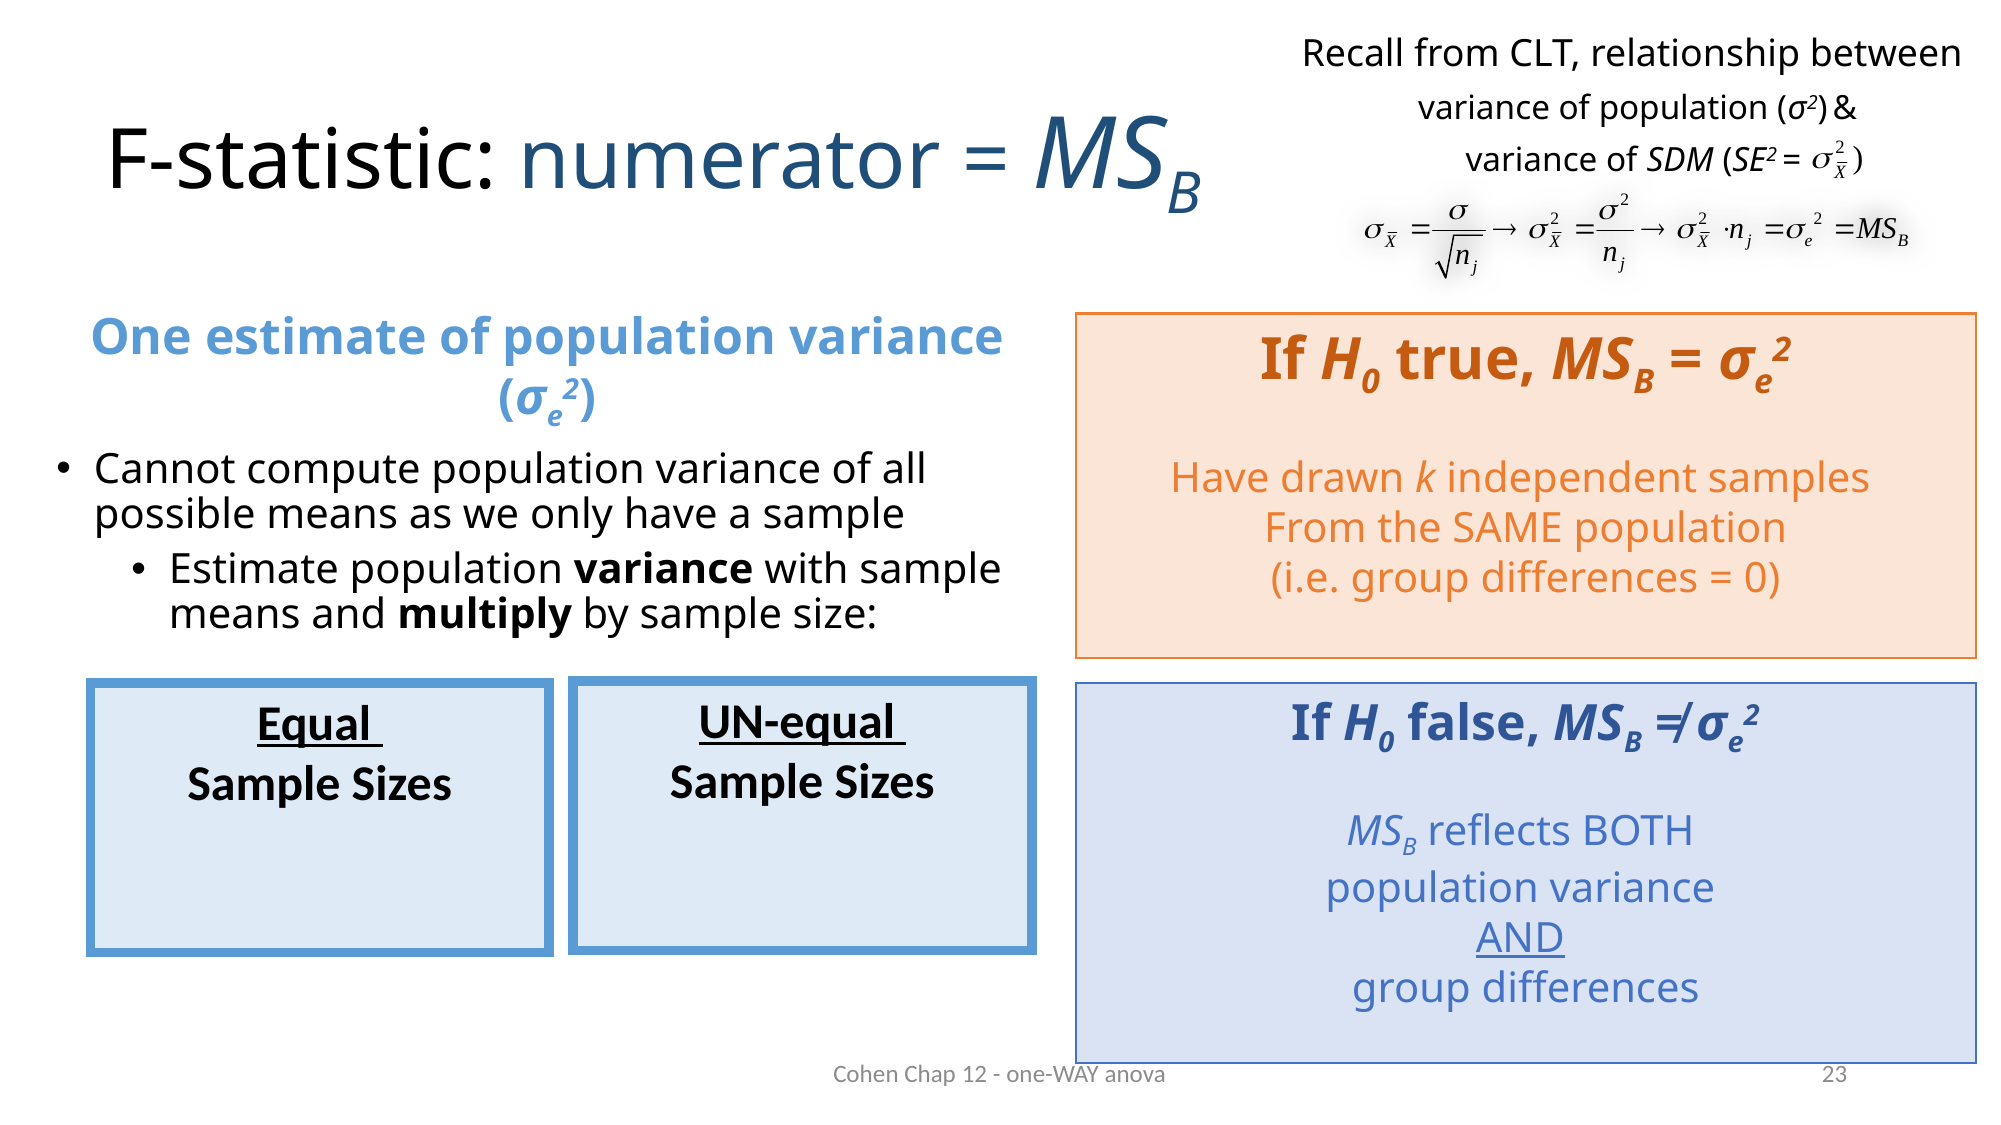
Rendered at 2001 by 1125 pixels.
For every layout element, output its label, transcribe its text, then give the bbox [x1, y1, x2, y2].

footer Cohen Chap 12 - one-WAY anova [662, 1042, 1338, 1103]
title F-statistic: numerator = MSB [90, 29, 1360, 276]
picture [1807, 133, 1869, 184]
slide_number 23 [1412, 1064, 1863, 1103]
text_box If H0 true, MSB = σe2 Have drawn k independent samples From the SAME population (i.e. group differences = 0) [1075, 312, 1977, 659]
text_box Recall from CLT, relationship between variance of population (σ2) & variance of SDM (SE2 = [1246, 21, 2000, 186]
list One estimate of population variance (σe2) Cannot compute population variance of all possible means as we only have a sample Estimate population variance with sample means and multiply by sample size: [41, 303, 1054, 1084]
picture [1360, 185, 1915, 283]
text_box If H0 false, MSB ≠ σe2 MSB reflects BOTH population variance AND group differences [1075, 682, 1977, 1064]
